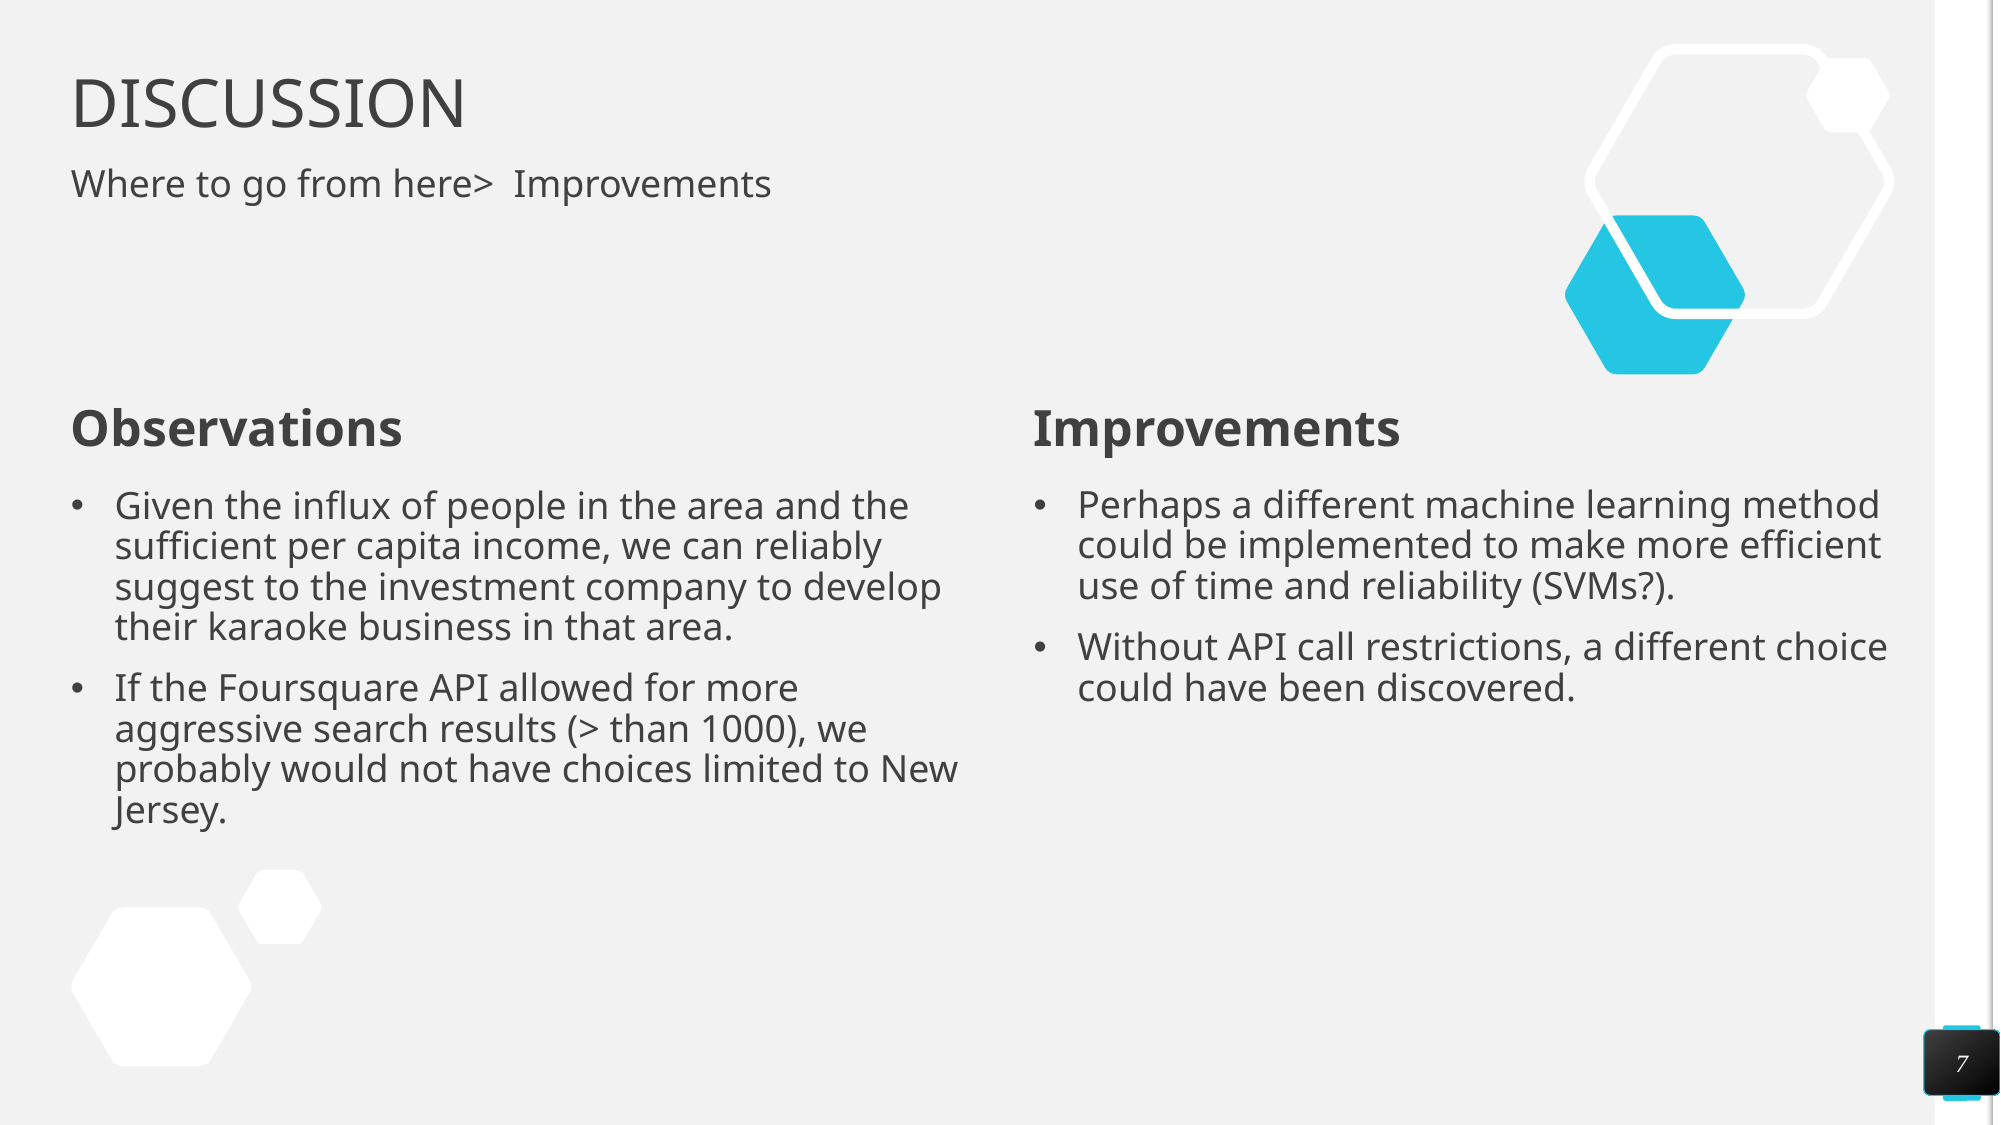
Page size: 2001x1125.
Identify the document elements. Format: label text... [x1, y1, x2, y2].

slide_number 7 [1923, 1029, 2000, 1096]
list Observations [70, 403, 969, 463]
list Given the influx of people in the area and the sufficient per capita income, we can reliably suggest to the investment company to develop their karaoke business in that area. If the Foursquare API allowed for more aggressive search results (> than 1000), we probably would not have choices limited to New Jersey. [70, 486, 969, 796]
list Improvements [1033, 403, 1932, 463]
list Perhaps a different machine learning method could be implemented to make more efficient use of time and reliability (SVMs?). Without API call restrictions, a different choice could have been discovered. [1033, 486, 1932, 796]
list Where to go from here> Improvements [70, 165, 1931, 225]
title DISCUSSION [70, 70, 1932, 142]
